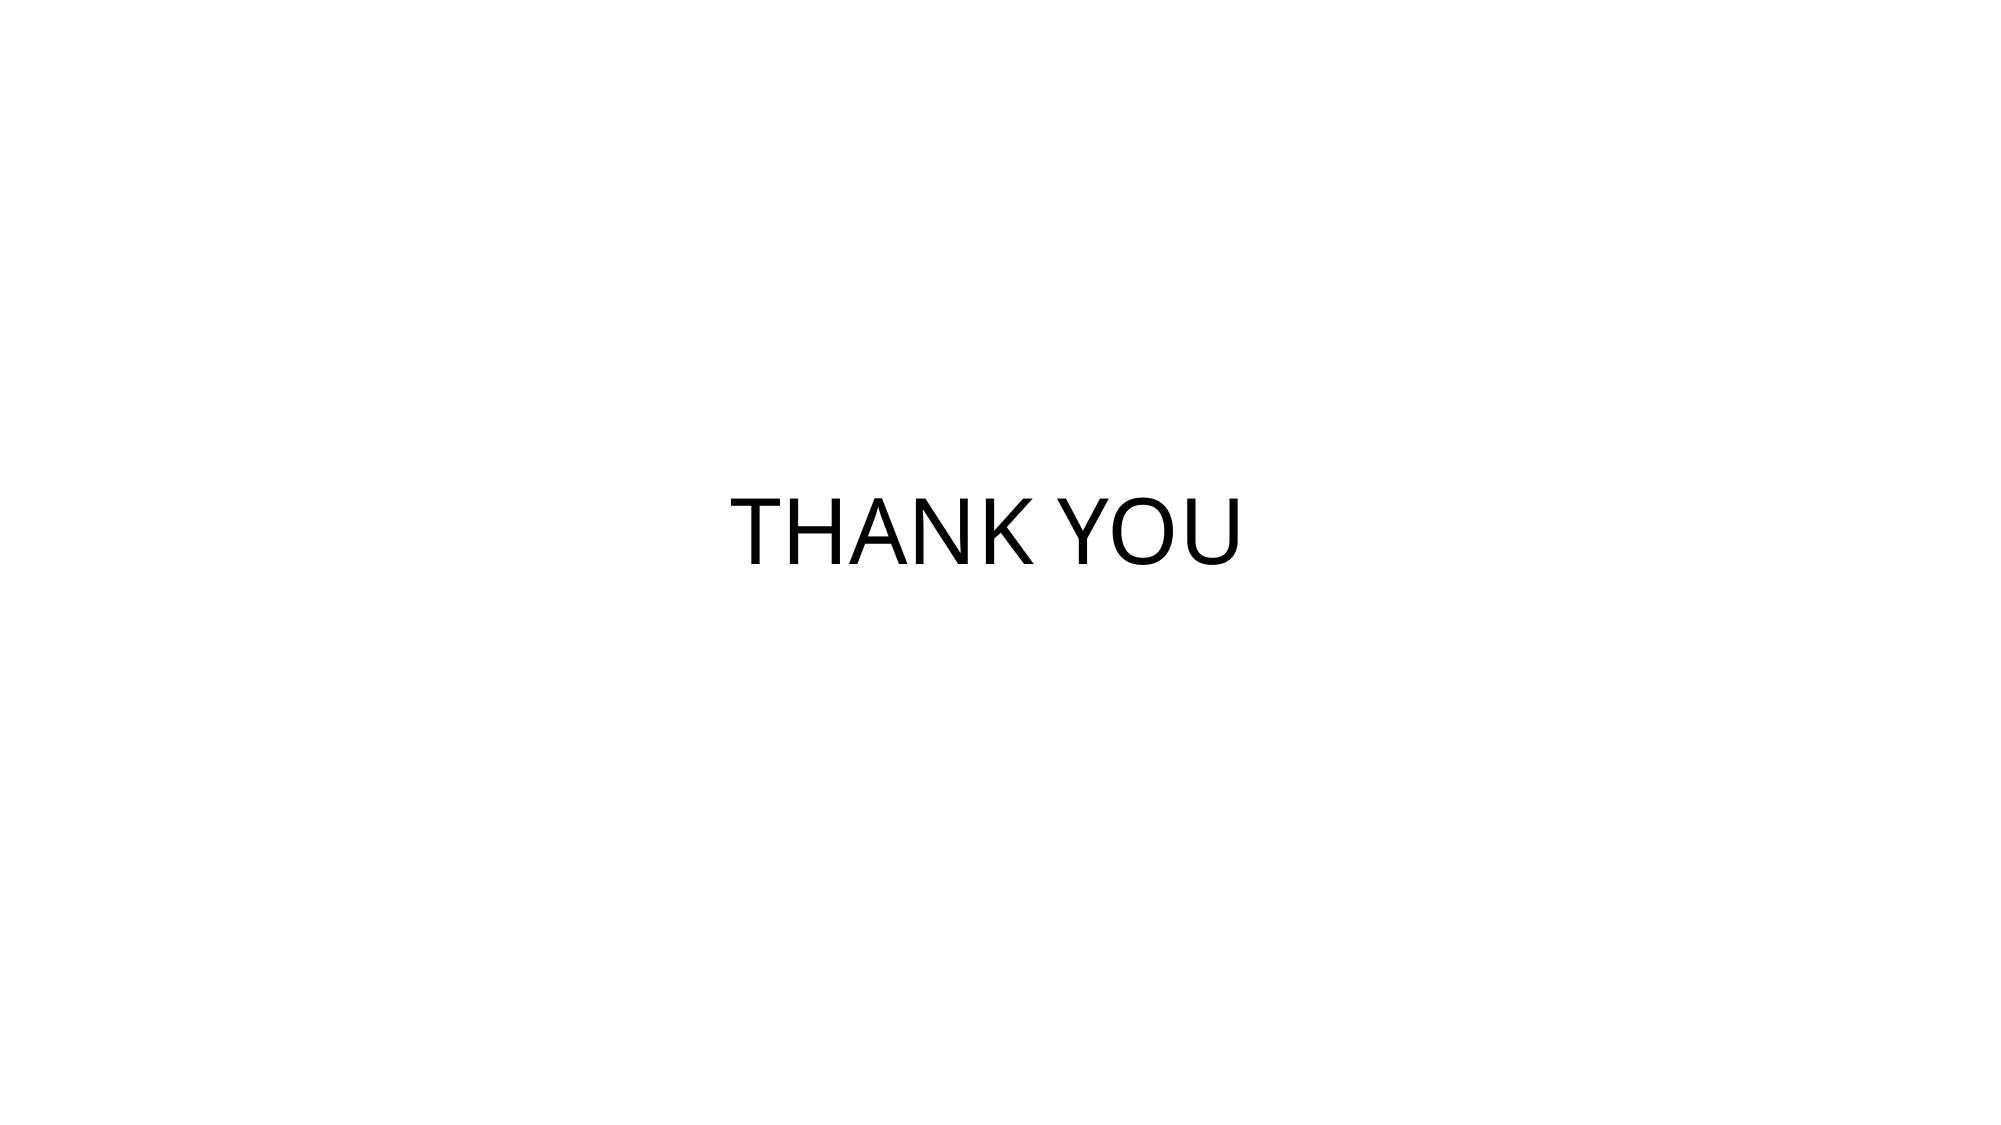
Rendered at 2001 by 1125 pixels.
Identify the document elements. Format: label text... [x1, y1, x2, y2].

title THANK YOU [715, 282, 1320, 787]
